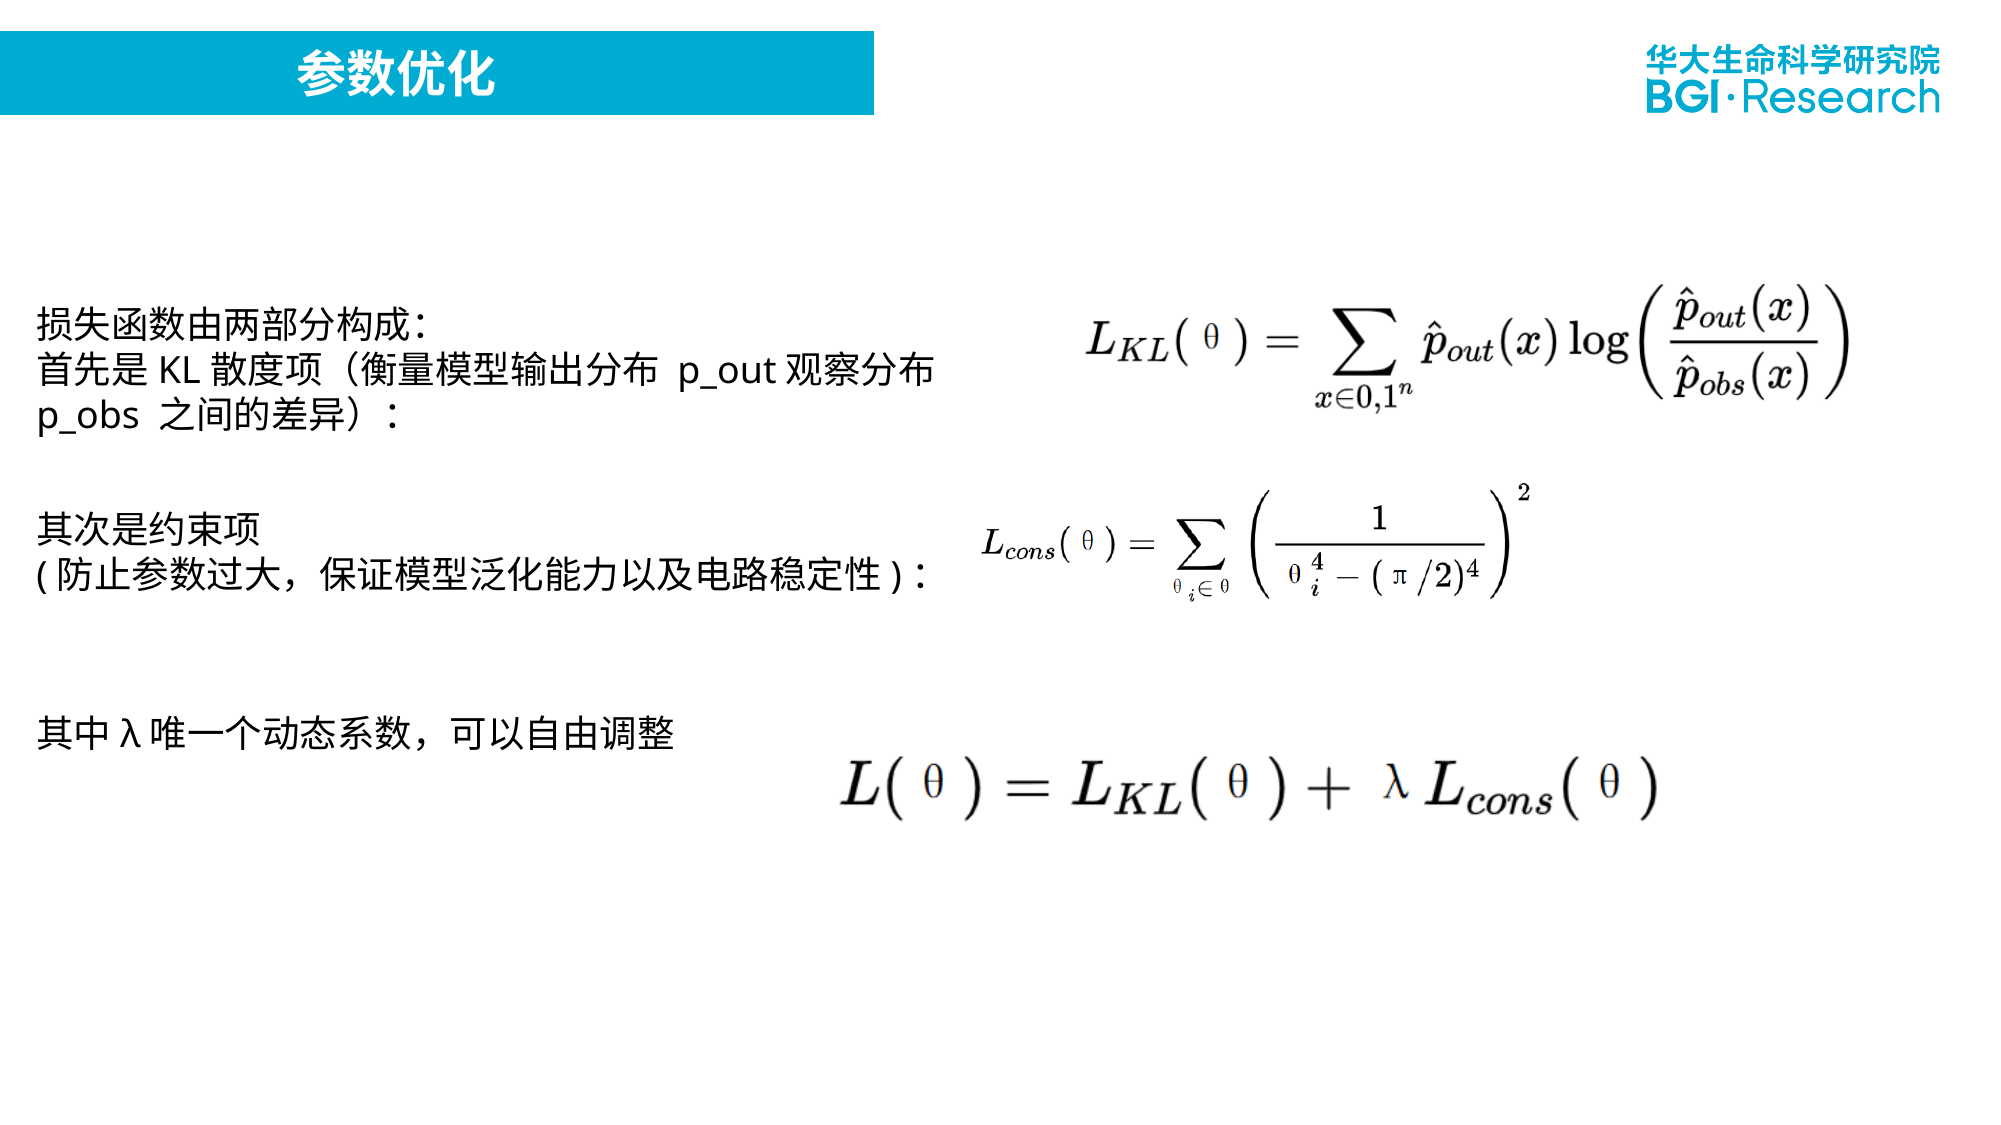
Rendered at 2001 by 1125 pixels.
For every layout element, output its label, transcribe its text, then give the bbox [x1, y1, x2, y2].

picture [776, 674, 1704, 872]
picture [1777, 93, 1789, 97]
text_box 其次是约束项 (防止参数过大，保证模型泛化能力以及电路稳定性)： [21, 498, 946, 604]
picture [1919, 54, 1940, 59]
text_box 其中λ唯一个动态系数，可以自由调整 [21, 703, 776, 763]
picture [1852, 93, 1867, 108]
picture [1825, 93, 1837, 97]
picture [1645, 43, 1940, 114]
picture [946, 445, 1563, 630]
picture [1055, 241, 1911, 435]
text_box 参数优化 [0, 31, 874, 115]
text_box 损失函数由两部分构成： 首先是KL散度项（衡量模型输出分布 p_out观察分布 p_obs​ 之间的差异）： [21, 293, 1069, 444]
